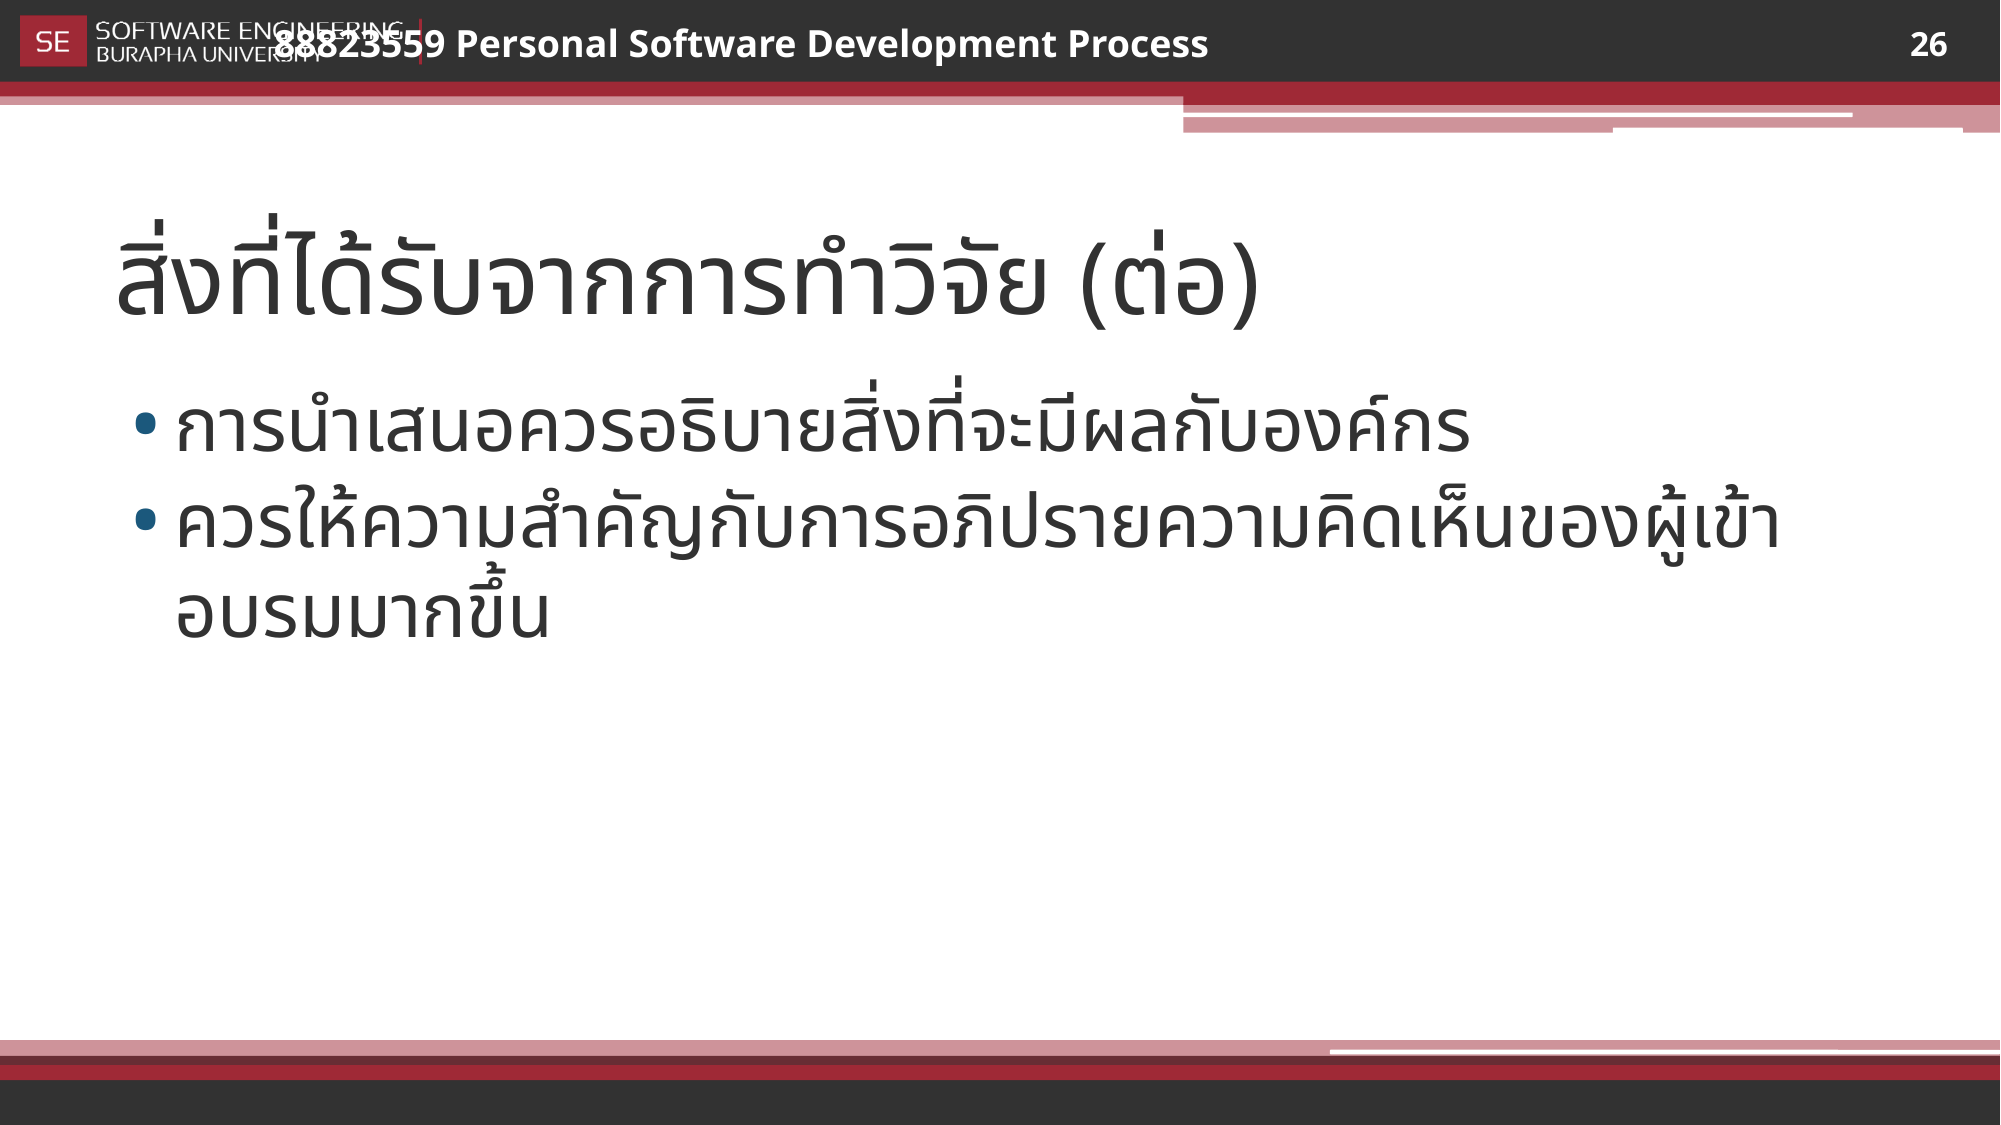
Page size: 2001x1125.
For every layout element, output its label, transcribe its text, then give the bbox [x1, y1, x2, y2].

title สิ่งที่ได้รับจากการทำวิจัย (ต่อ) [99, 187, 1900, 363]
slide_number 26 [1796, 15, 1963, 76]
picture [17, 8, 430, 79]
list การนำเสนอควรอธิบายสิ่งที่จะมีผลกับองค์กร ควรให้ความสำคัญกับการอภิปรายความคิดเห็นของผู้เข้าอบรมมากขึ้น [99, 368, 1900, 1023]
